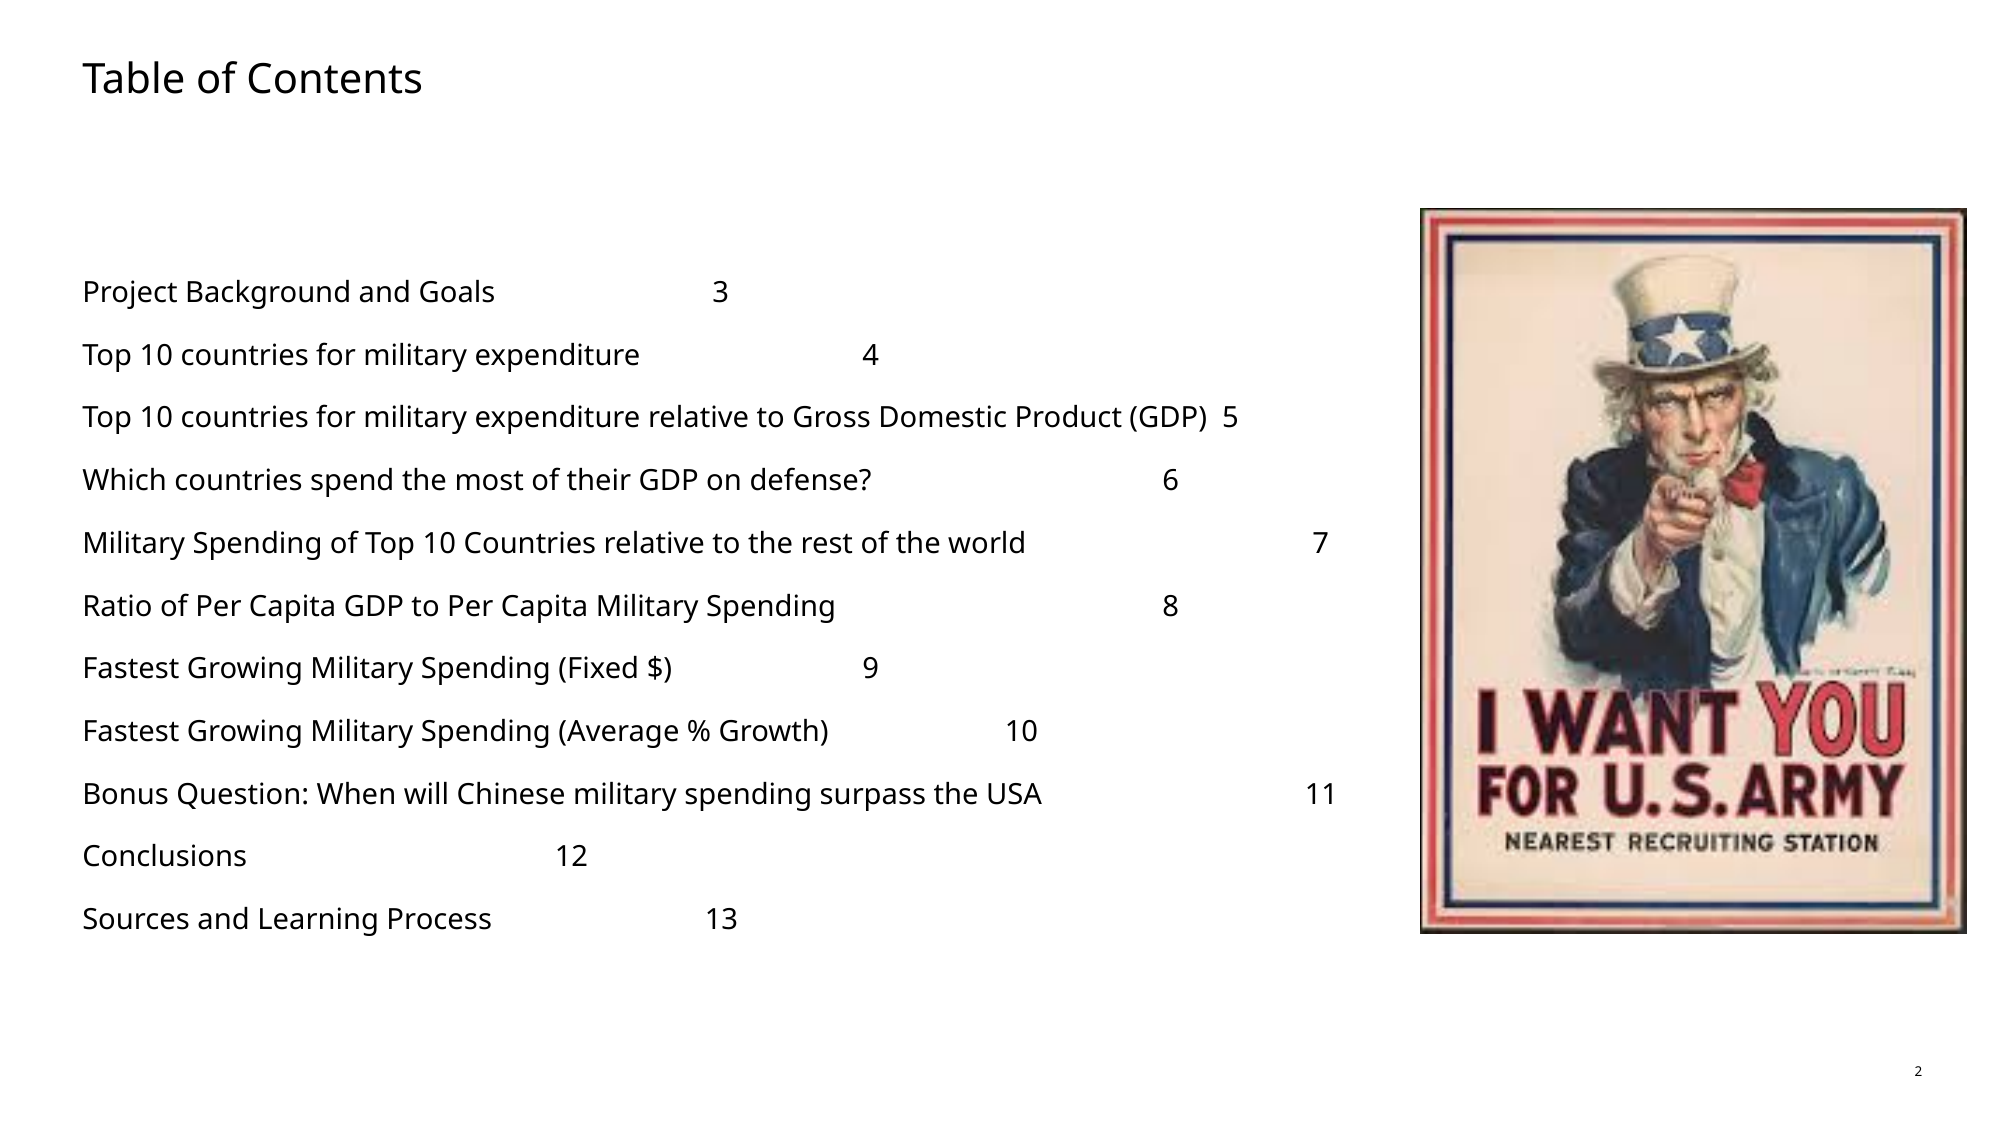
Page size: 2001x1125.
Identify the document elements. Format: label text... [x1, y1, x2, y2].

picture [1419, 208, 1967, 934]
title Table of Contents [82, 52, 1917, 167]
list Project Background and Goals 3 Top 10 countries for military expenditure 4 Top 10 countries for military expenditure relative to Gross Domestic Product (GDP) 5 Which countries spend the most of their GDP on defense? 6 Military Spending of Top 10 Countries relative to the rest of the world 7 Ratio of Per Capita GDP to Per Capita Military Spending 8 Fastest Growing Military Spending (Fixed $) 9 Fastest Growing Military Spending (Average % Growth) 10 Bonus Question: When will Chinese military spending surpass the USA 11 Conclusions 12 Sources and Learning Process 13 [82, 273, 1656, 1047]
